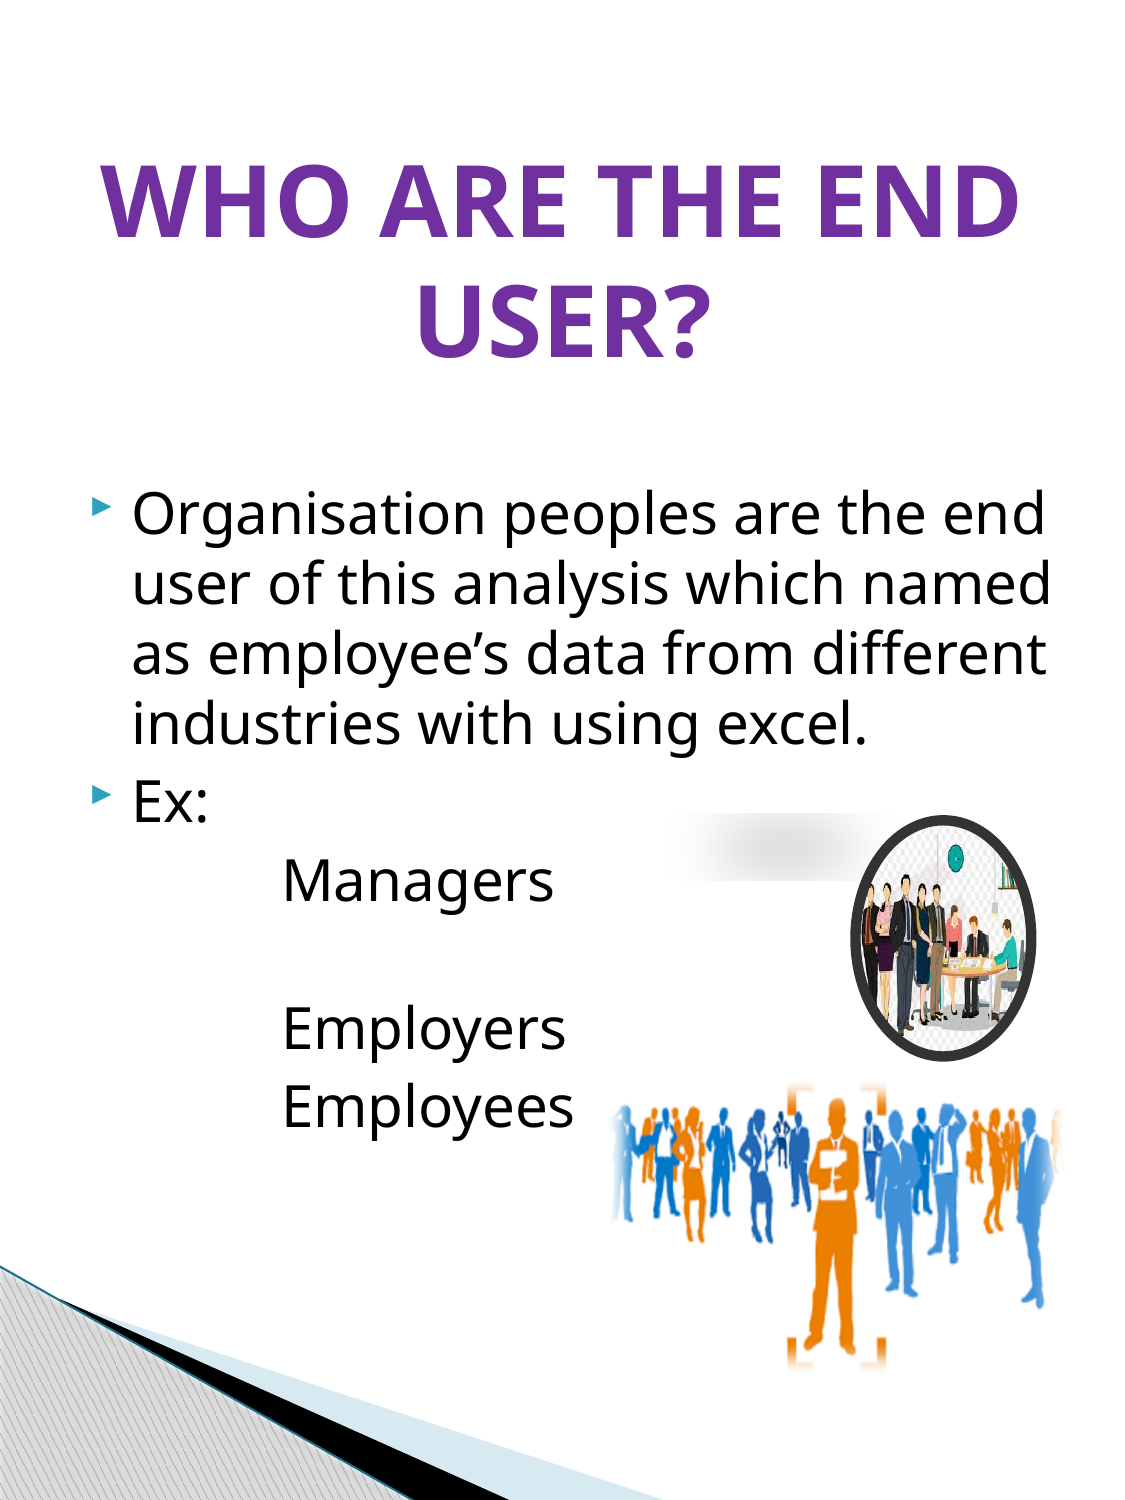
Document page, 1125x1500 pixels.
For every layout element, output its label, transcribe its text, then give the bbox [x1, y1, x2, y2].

picture [606, 1077, 1067, 1376]
picture [855, 820, 1032, 1057]
list Organisation peoples are the end user of this analysis which named as employee’s data from different industries with using excel. Ex: Managers Employers Employees [56, 468, 1069, 1207]
title WHO ARE THE END USER? [58, 70, 1067, 446]
